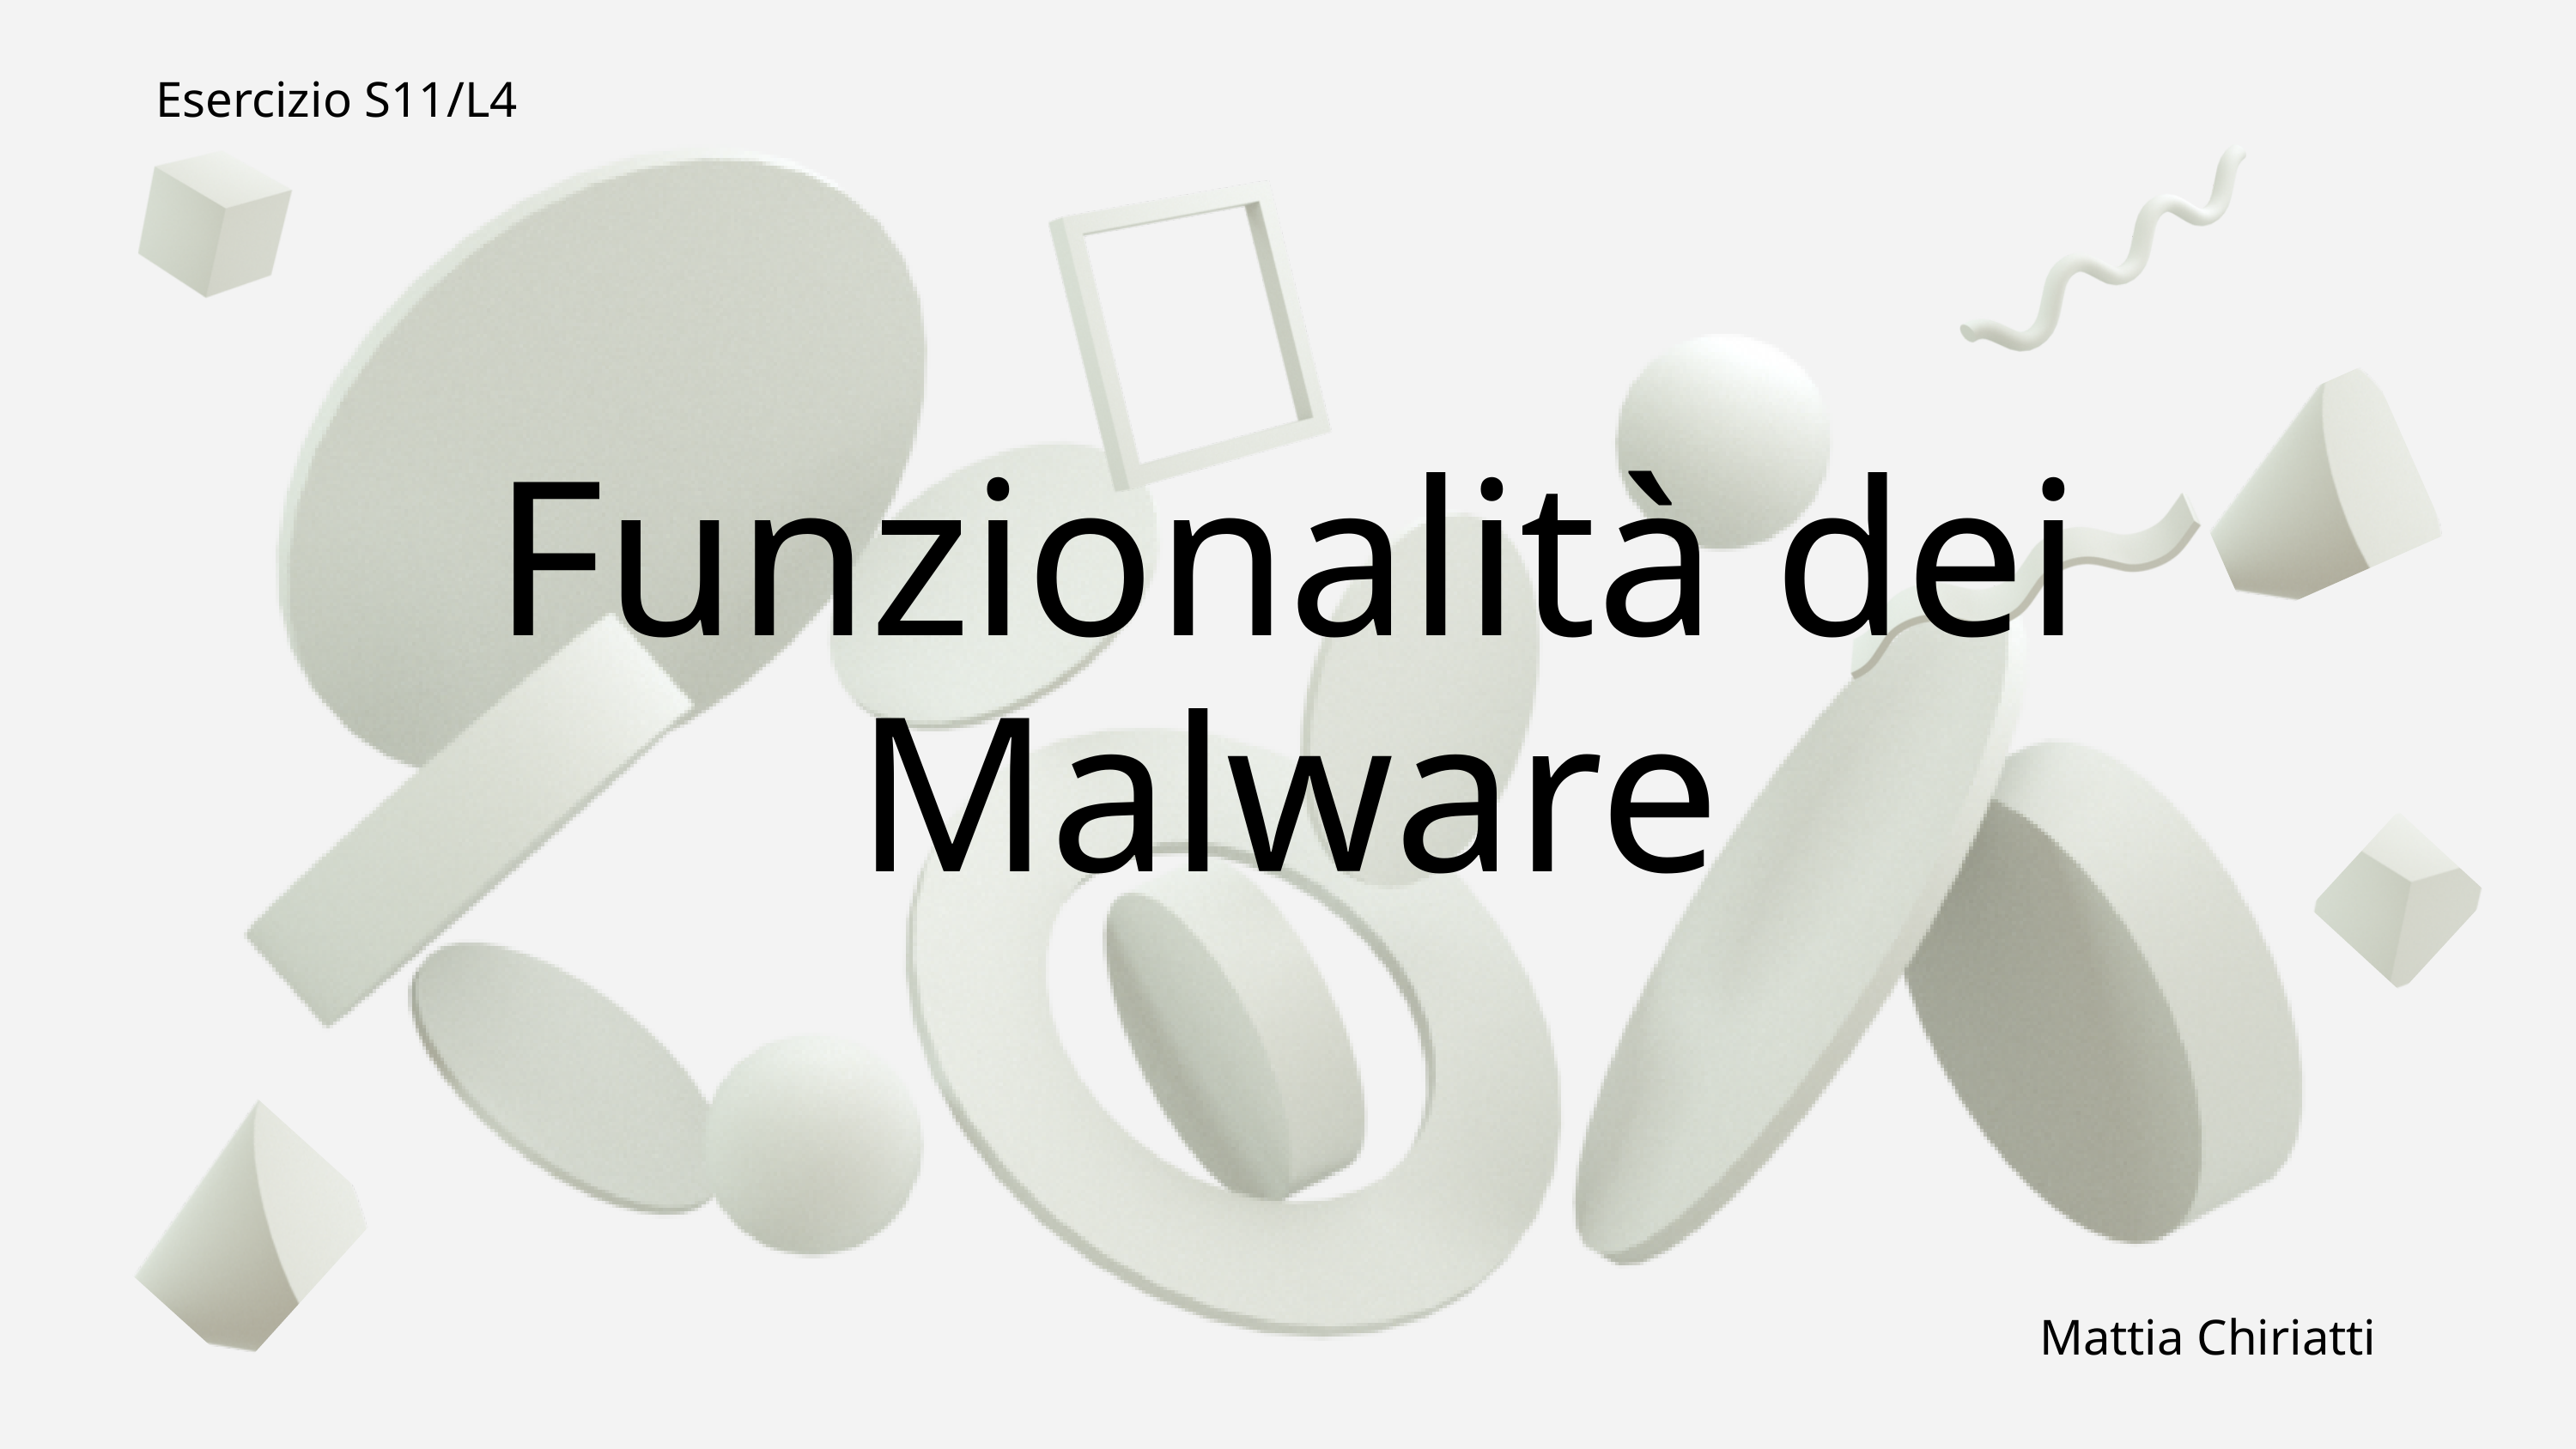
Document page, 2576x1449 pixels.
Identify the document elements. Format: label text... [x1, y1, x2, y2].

text_box [99, 1085, 383, 1371]
text_box [2309, 811, 2490, 992]
text_box [240, 144, 2310, 442]
text_box [2310, 362, 2446, 579]
text_box Esercizio S11/L4 [144, 58, 529, 127]
text_box Mattia Chiriatti [2015, 1296, 2400, 1365]
text_box [1048, 179, 1334, 493]
text_box [1959, 144, 2247, 352]
text_box [240, 915, 2310, 1341]
text_box [137, 150, 294, 299]
text_box Funzionalità dei Malware [229, 442, 2347, 915]
